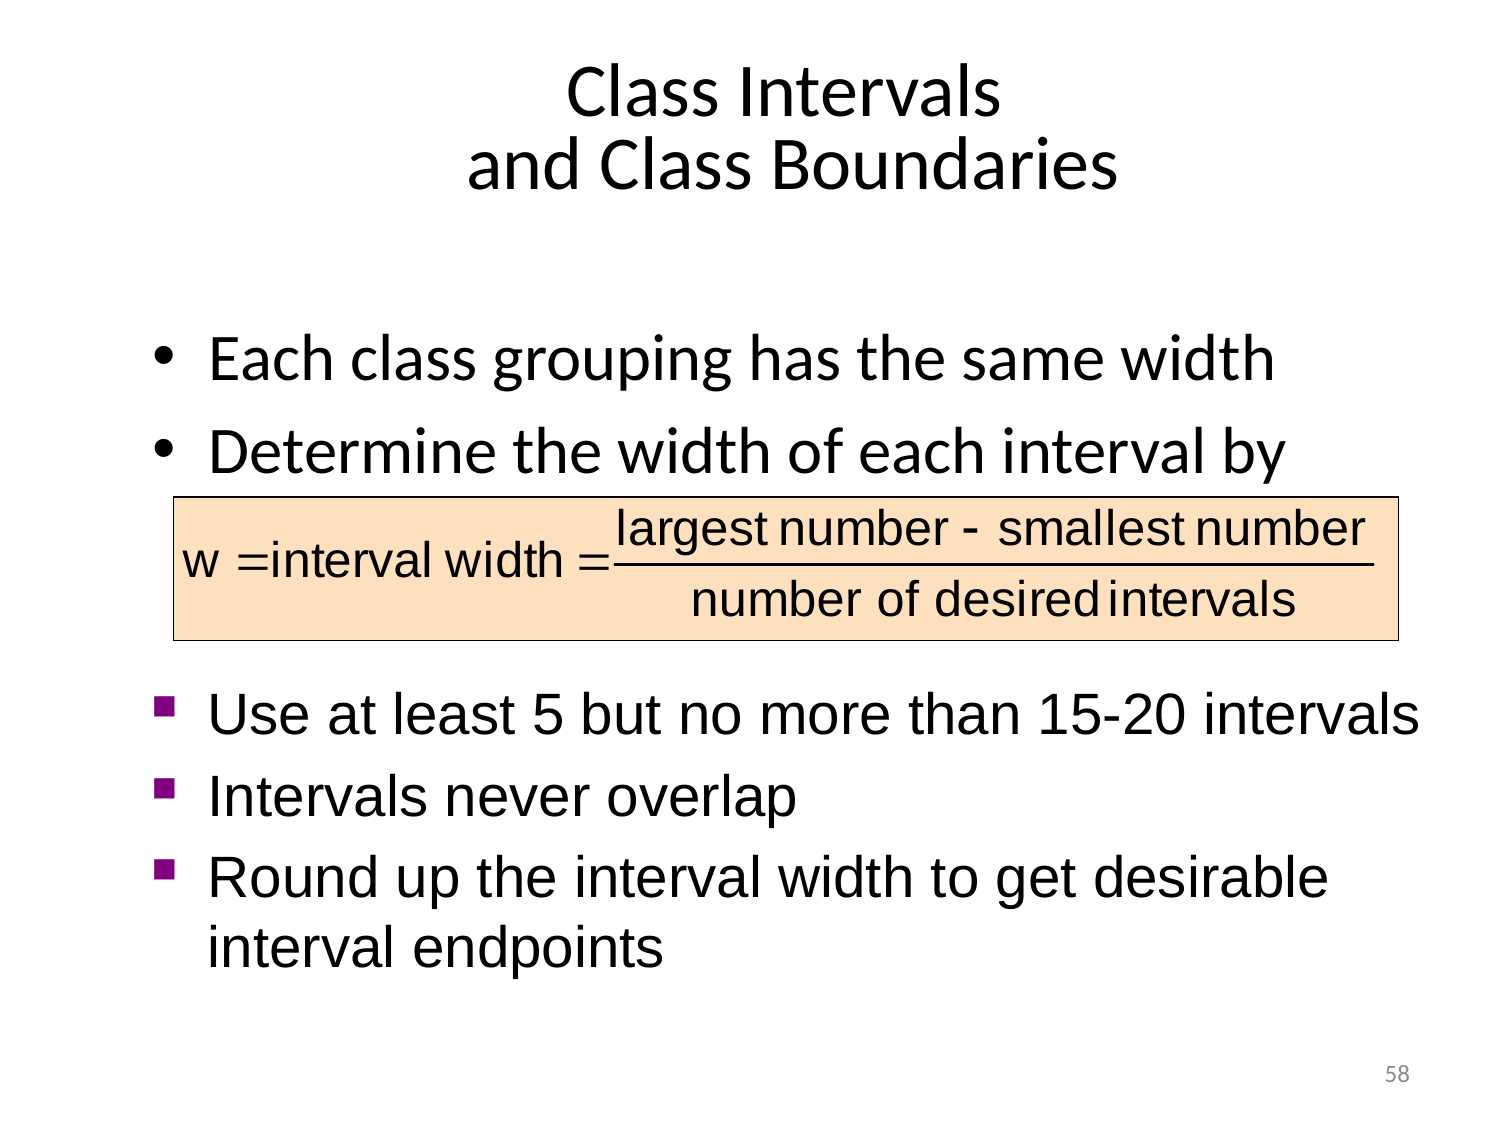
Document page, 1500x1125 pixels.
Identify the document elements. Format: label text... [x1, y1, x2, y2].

title Class Intervals and Class Boundaries [187, 50, 1399, 213]
list Each class grouping has the same width Determine the width of each interval by [137, 306, 1463, 500]
text_box Use at least 5 but no more than 15-20 intervals Intervals never overlap Round up the interval width to get desirable interval endpoints [137, 669, 1463, 1000]
slide_number 58 [1074, 1042, 1425, 1103]
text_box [173, 497, 1398, 640]
